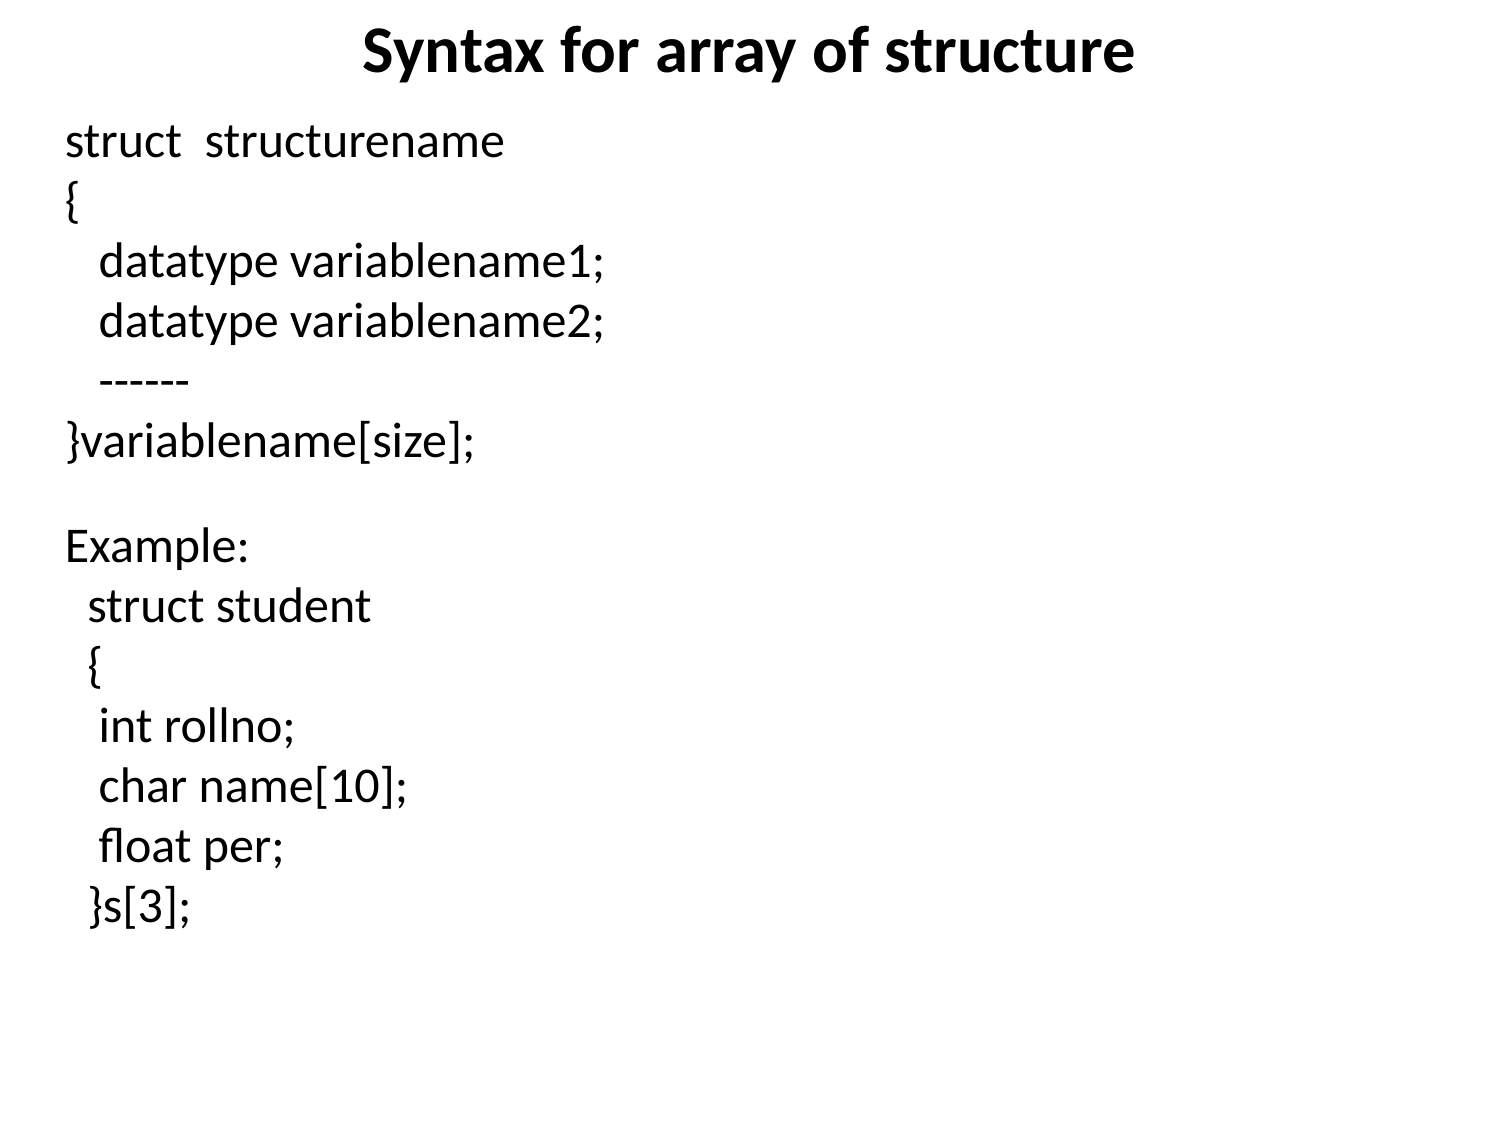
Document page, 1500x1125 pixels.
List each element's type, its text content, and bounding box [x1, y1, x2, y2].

text_box Syntax for array of structure [75, 0, 1425, 93]
text_box struct structurename { datatype variablename1; datatype variablename2; ------ }variablename[size]; Example: struct student { int rollno; char name[10]; float per; }s[3]; [50, 99, 1475, 1088]
